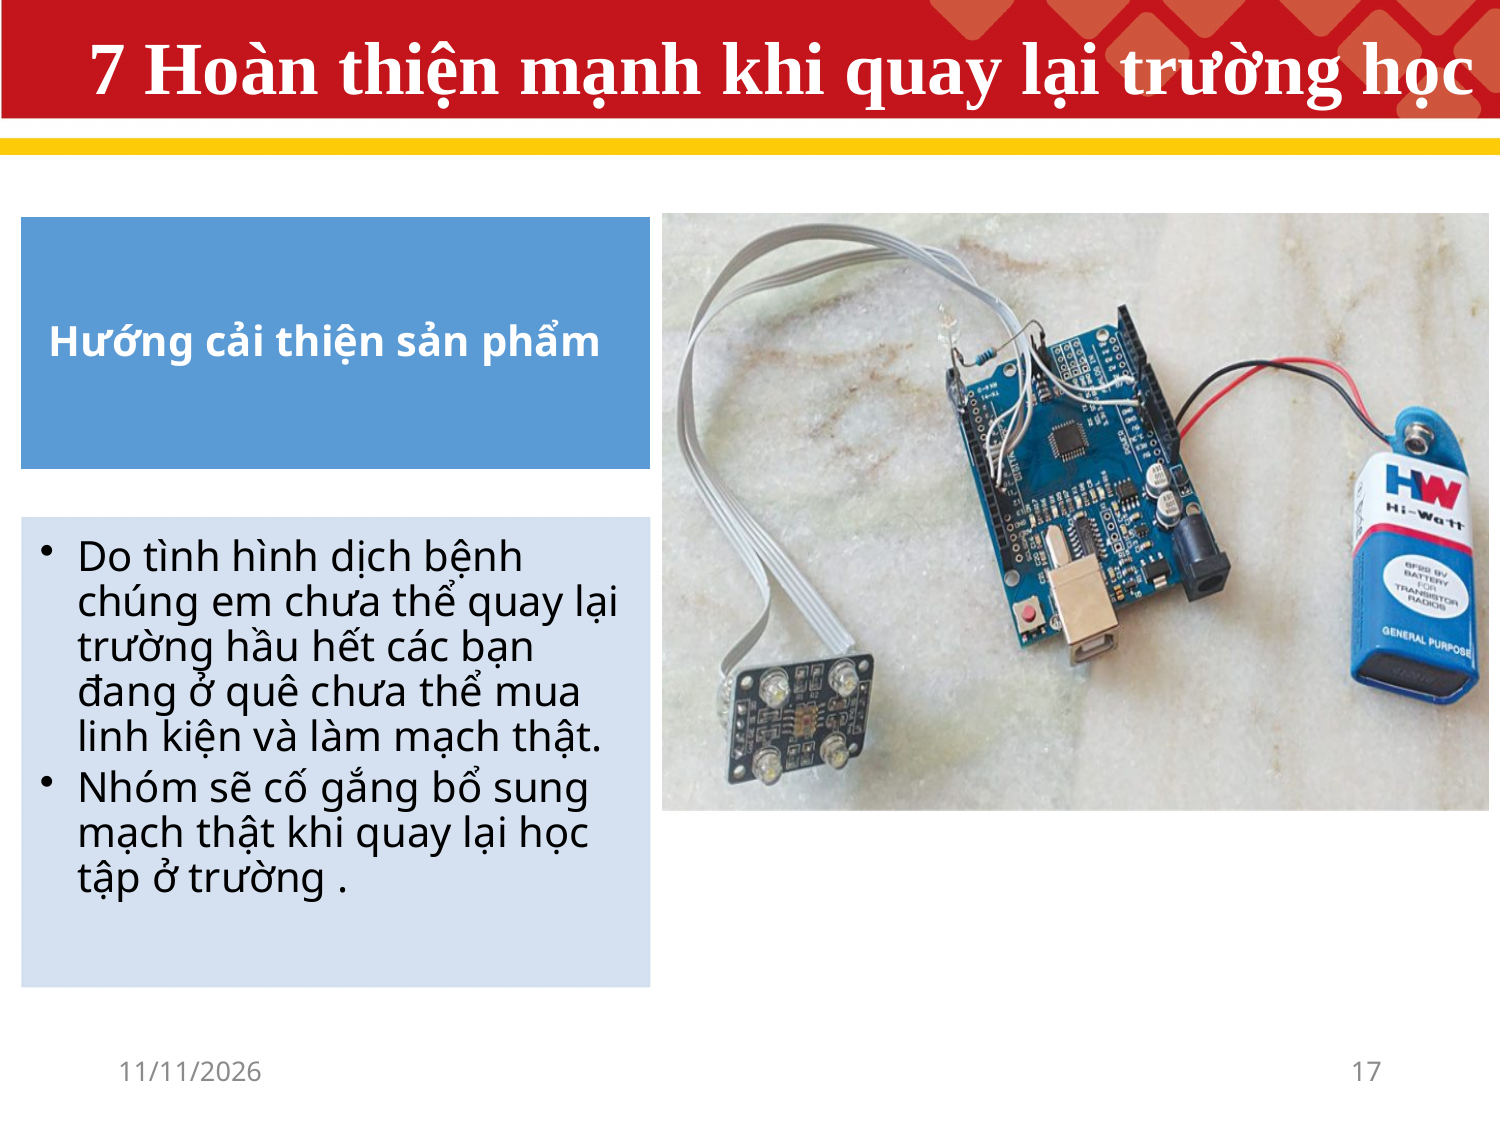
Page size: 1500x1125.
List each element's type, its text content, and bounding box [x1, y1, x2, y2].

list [22, 160, 650, 1103]
slide_number 17 [1059, 1042, 1397, 1103]
title 7 Hoàn thiện mạnh khi quay lại trường học [73, 0, 1500, 141]
picture [0, 0, 1500, 1125]
